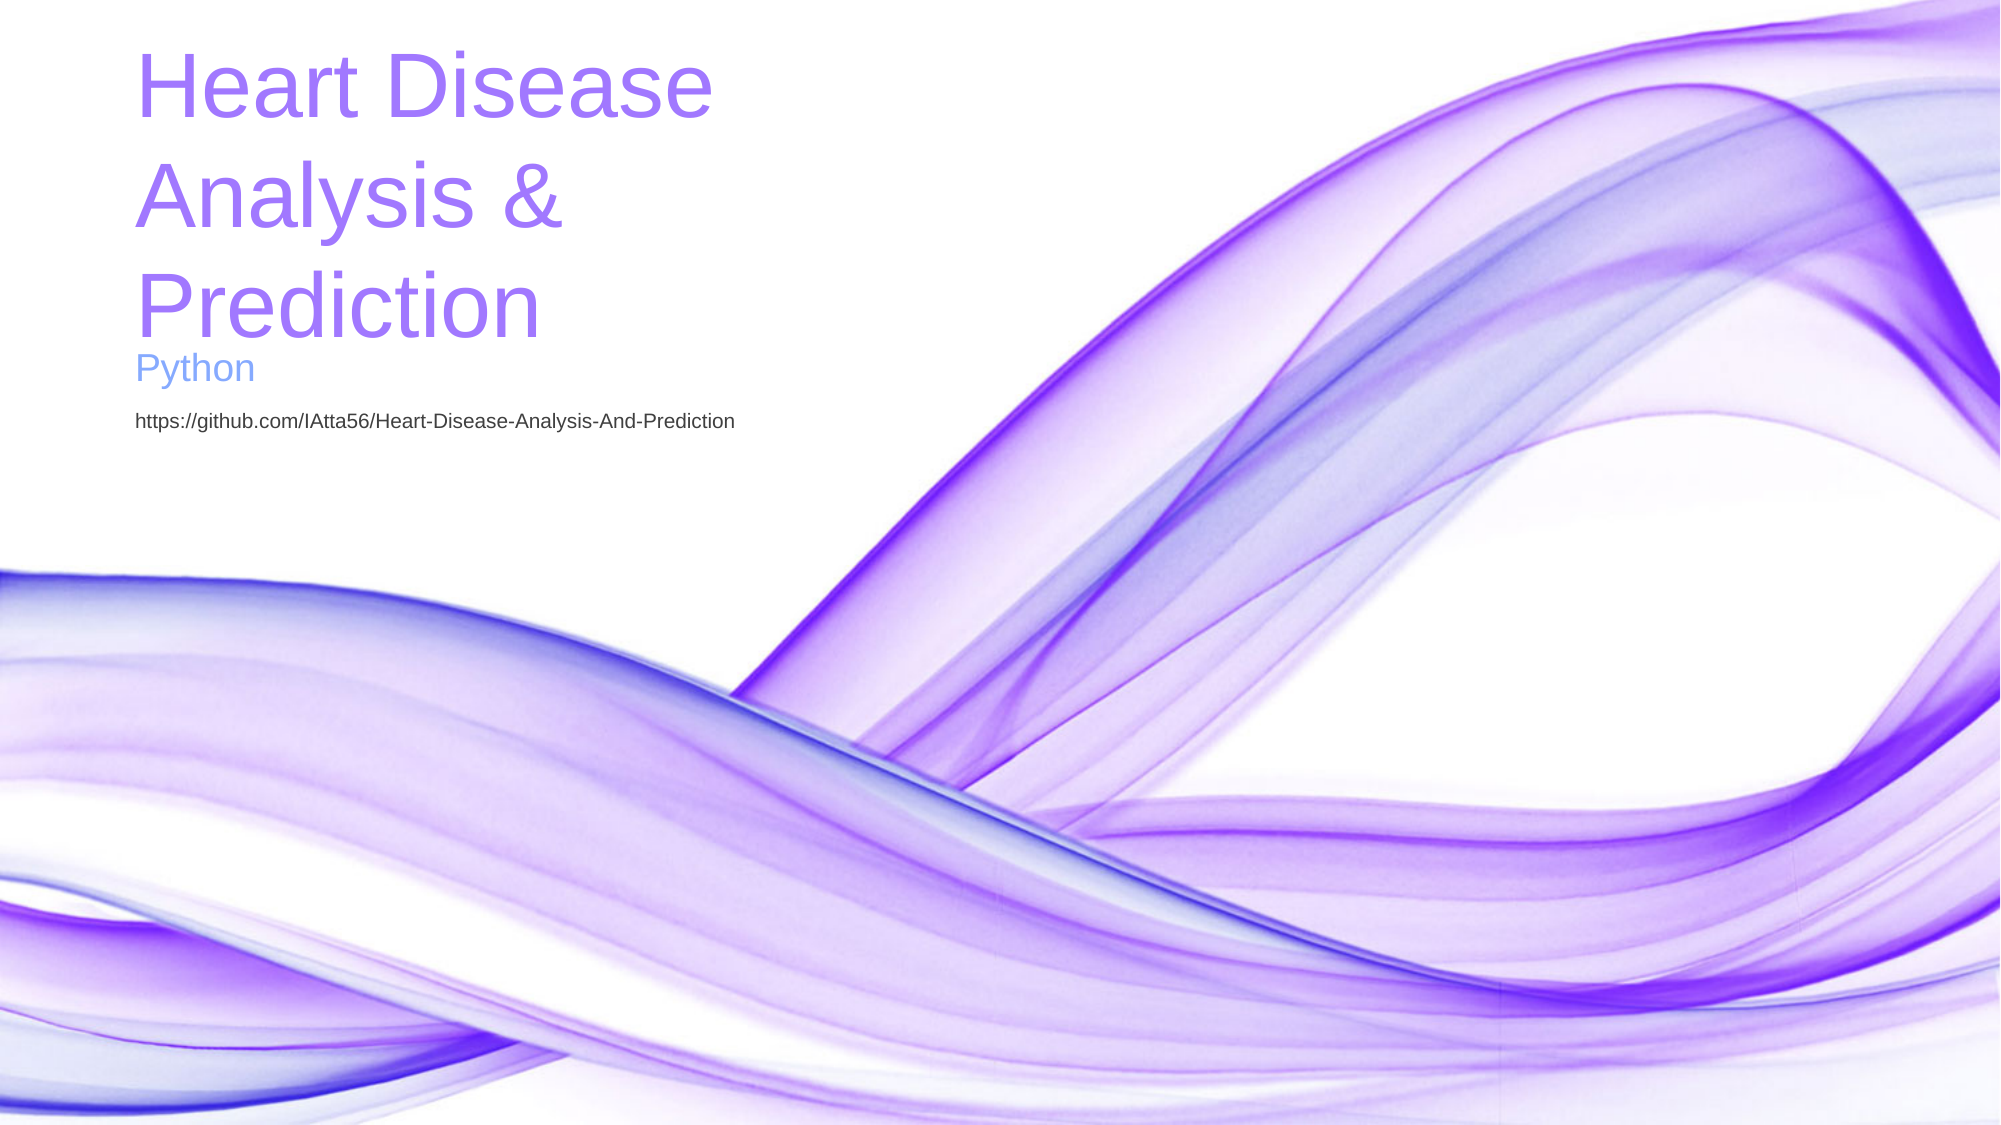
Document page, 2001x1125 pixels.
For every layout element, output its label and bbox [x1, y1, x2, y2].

picture [0, 0, 2001, 1125]
text_box [120, 16, 928, 441]
